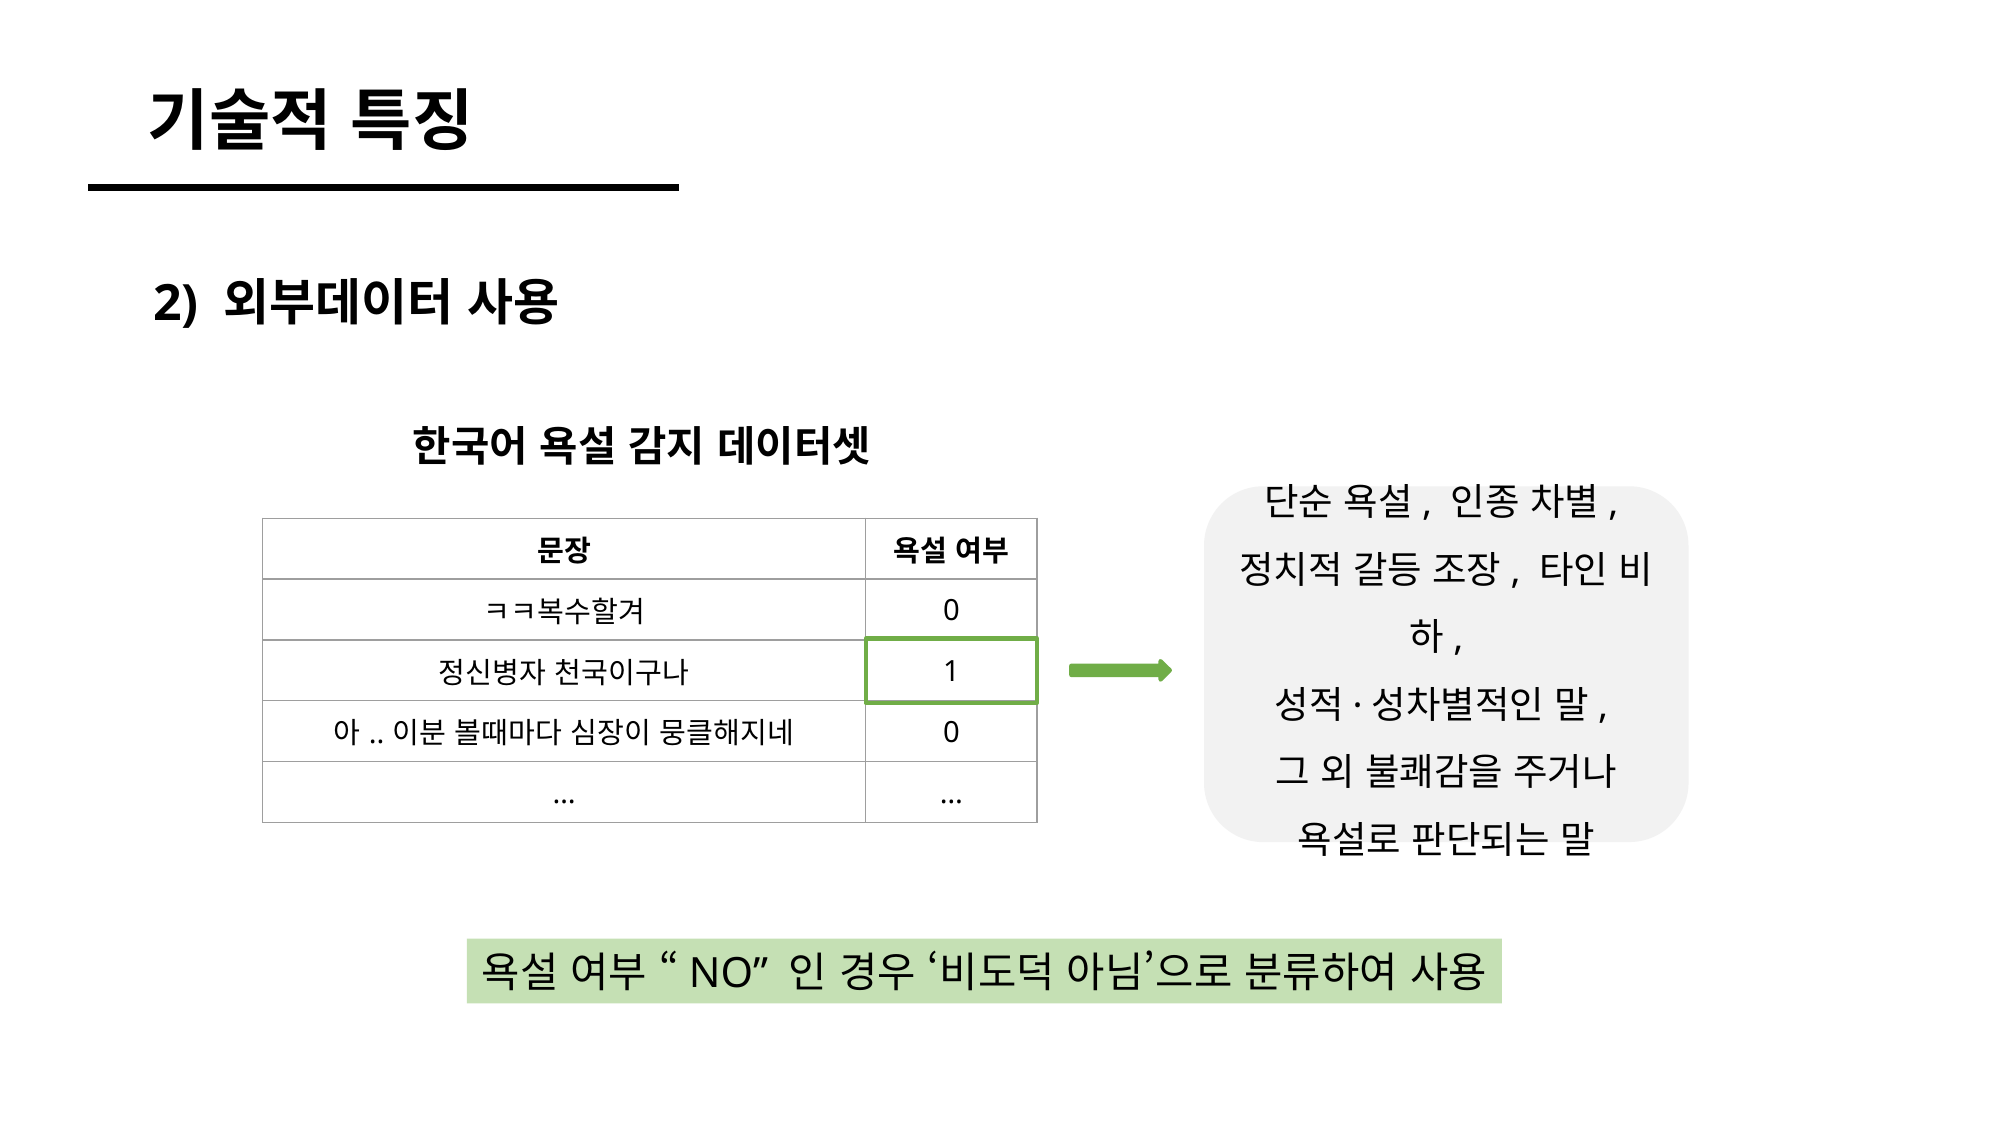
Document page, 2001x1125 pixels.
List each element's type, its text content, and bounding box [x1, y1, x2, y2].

table_cell 아..이분 볼때마다 심장이 뭉클해지네 [263, 701, 865, 761]
list 한국어 욕설 감지 데이터셋 [356, 410, 927, 487]
text_box 2) 외부데이터 사용 [138, 262, 576, 338]
table_cell … [866, 762, 1036, 822]
text_box [1069, 659, 1172, 682]
table_header 문장 [263, 519, 865, 578]
table_cell 0 [866, 580, 1036, 636]
table_cell ㅋㅋ복수할겨 [263, 580, 865, 639]
text_box [864, 636, 1039, 705]
table_cell 정신병자 천국이구나 [263, 641, 864, 700]
table_cell 0 [866, 705, 1036, 761]
text_box 욕설 여부 “NO” 인 경우 ‘비도덕 아님’으로 분류하여 사용 [466, 938, 1502, 1004]
text_box 기술적 특징 [50, 41, 571, 204]
table_header 욕설 여부 [866, 519, 1036, 578]
table_cell … [263, 762, 865, 822]
text_box 단순 욕설, 인종 차별, 정치적 갈등 조장, 타인 비하, 성적·성차별적인 말, 그 외 불쾌감을 주거나 욕설로 판단되는 말 [1204, 448, 1689, 903]
